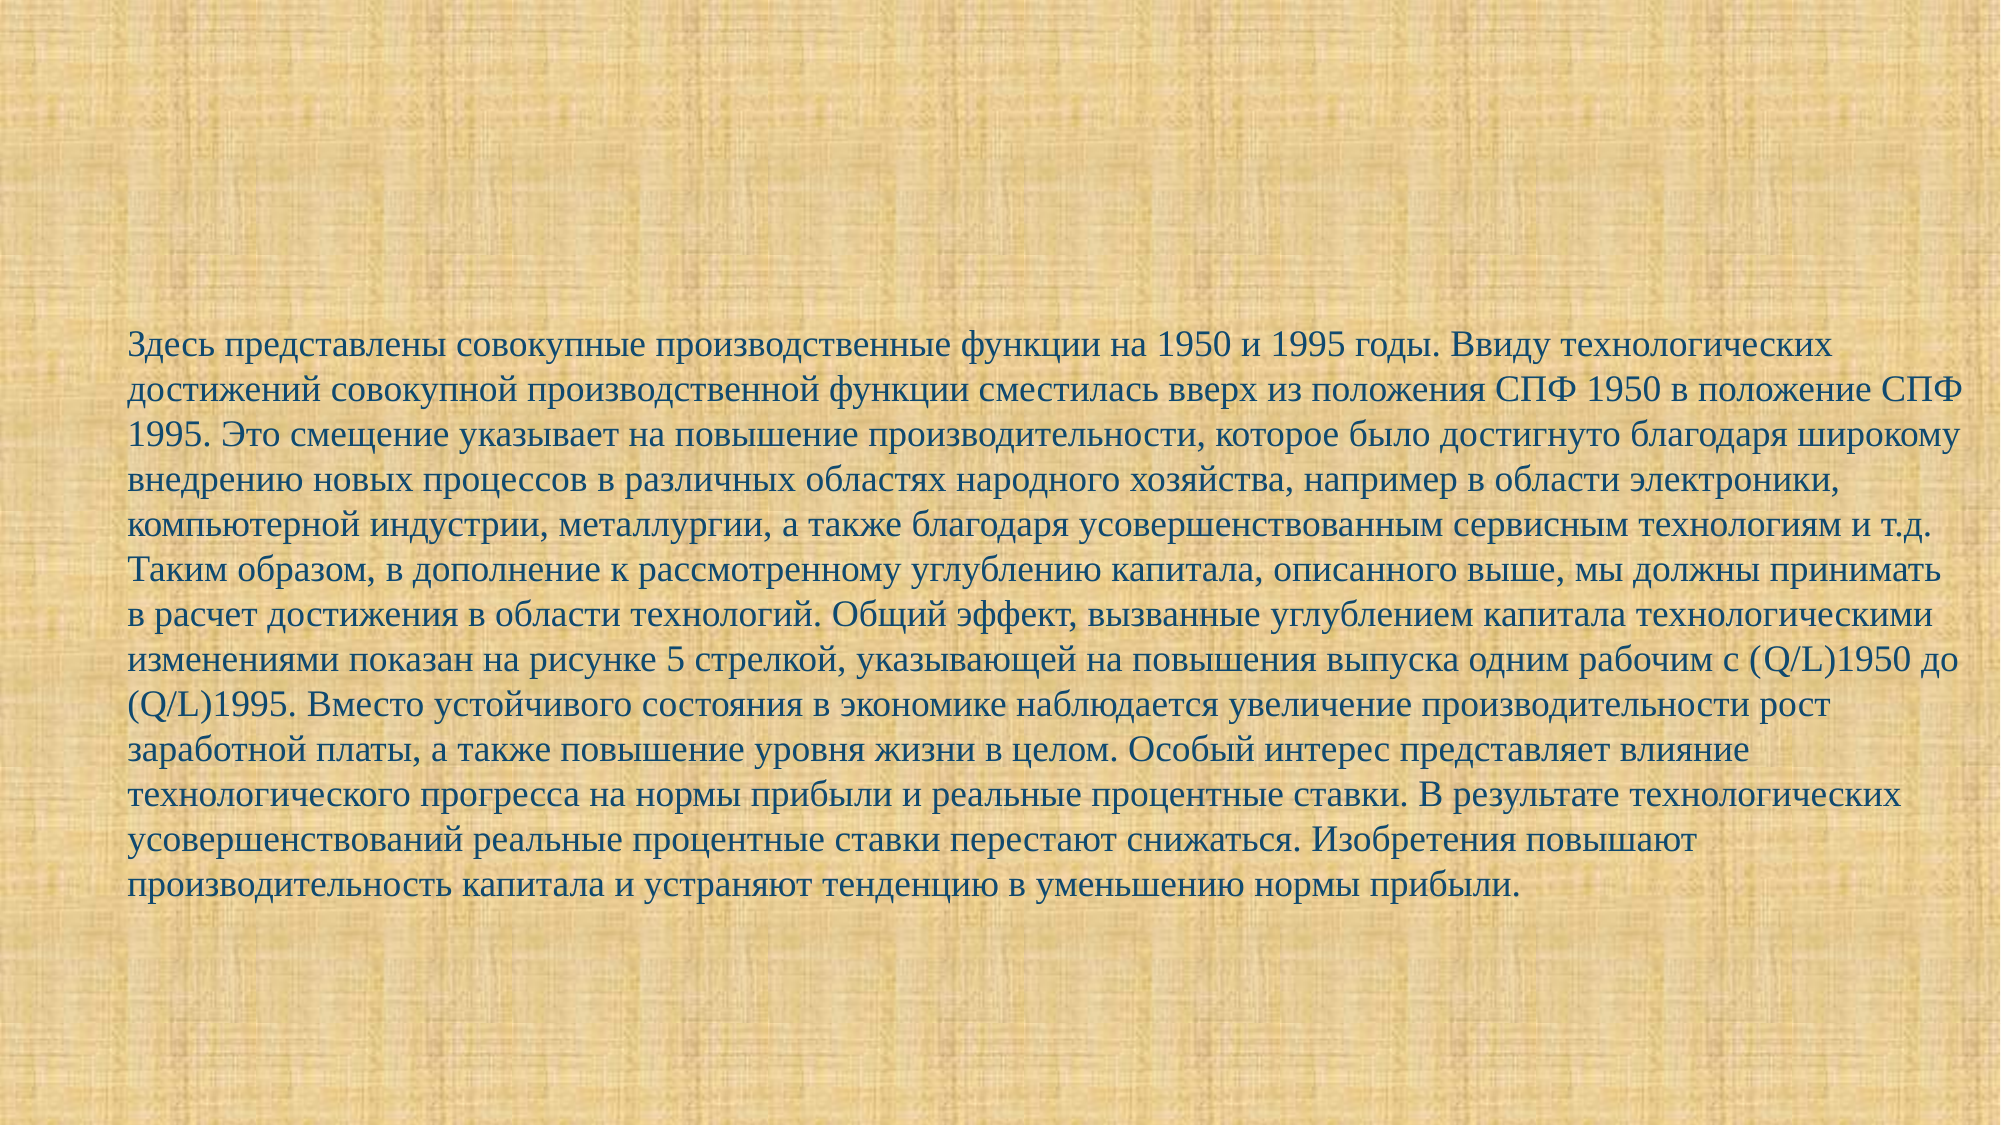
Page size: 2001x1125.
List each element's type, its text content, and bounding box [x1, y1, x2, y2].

picture [0, 0, 2001, 1125]
list Здесь представлены совокупные производственные функции на 1950 и 1995 годы. Ввиду технологических достижений совокупной производственной функции сместилась вверх из положения СПФ 1950 в положение СПФ 1995. Это смещение указывает на повышение производительности, которое было достигнуто благодаря широкому внедрению новых процессов в различных областях народного хозяйства, например в области электроники, компьютерной индустрии, металлургии, а также благодаря усовершенствованным сервисным технологиям и т.д. Таким образом, в дополнение к рассмотренному углублению капитала, описанного выше, мы должны принимать в расчет достижения в области технологий. Общий эффект, вызванные углублением капитала технологическими изменениями показан на рисунке 5 стрелкой, указывающей на повышения выпуска одним рабочим с (Q/L)1950 до (Q/L)1995. Вместо устойчивого состояния в экономике наблюдается увеличение производительности рост заработной платы, а также повышение уровня жизни в целом. Особый интерес представляет влияние технологического прогресса на нормы прибыли и реальные процентные ставки. В результате технологических усовершенствований реальные процентные ставки перестают снижаться. Изобретения повышают производительность капитала и устраняют тенденцию в уменьшению нормы прибыли. [112, 112, 1983, 1111]
